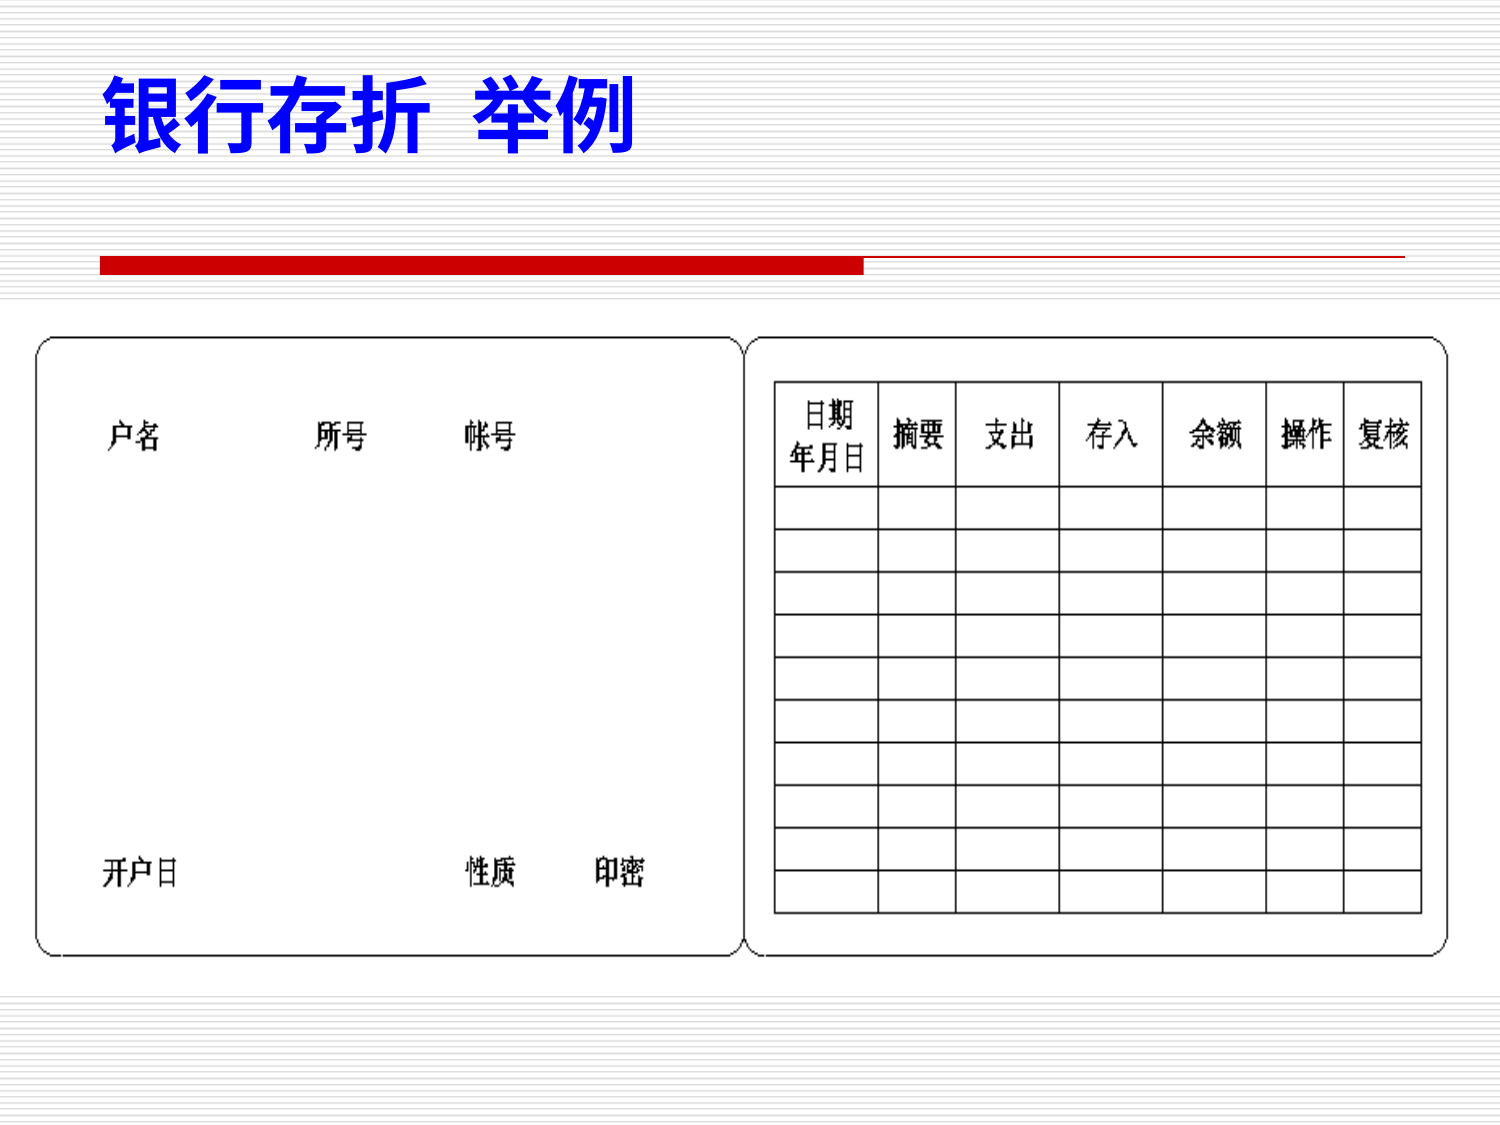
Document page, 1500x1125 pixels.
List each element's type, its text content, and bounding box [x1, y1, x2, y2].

text_box 银行存折 举例 [85, 38, 1361, 189]
picture [0, 0, 1500, 1125]
